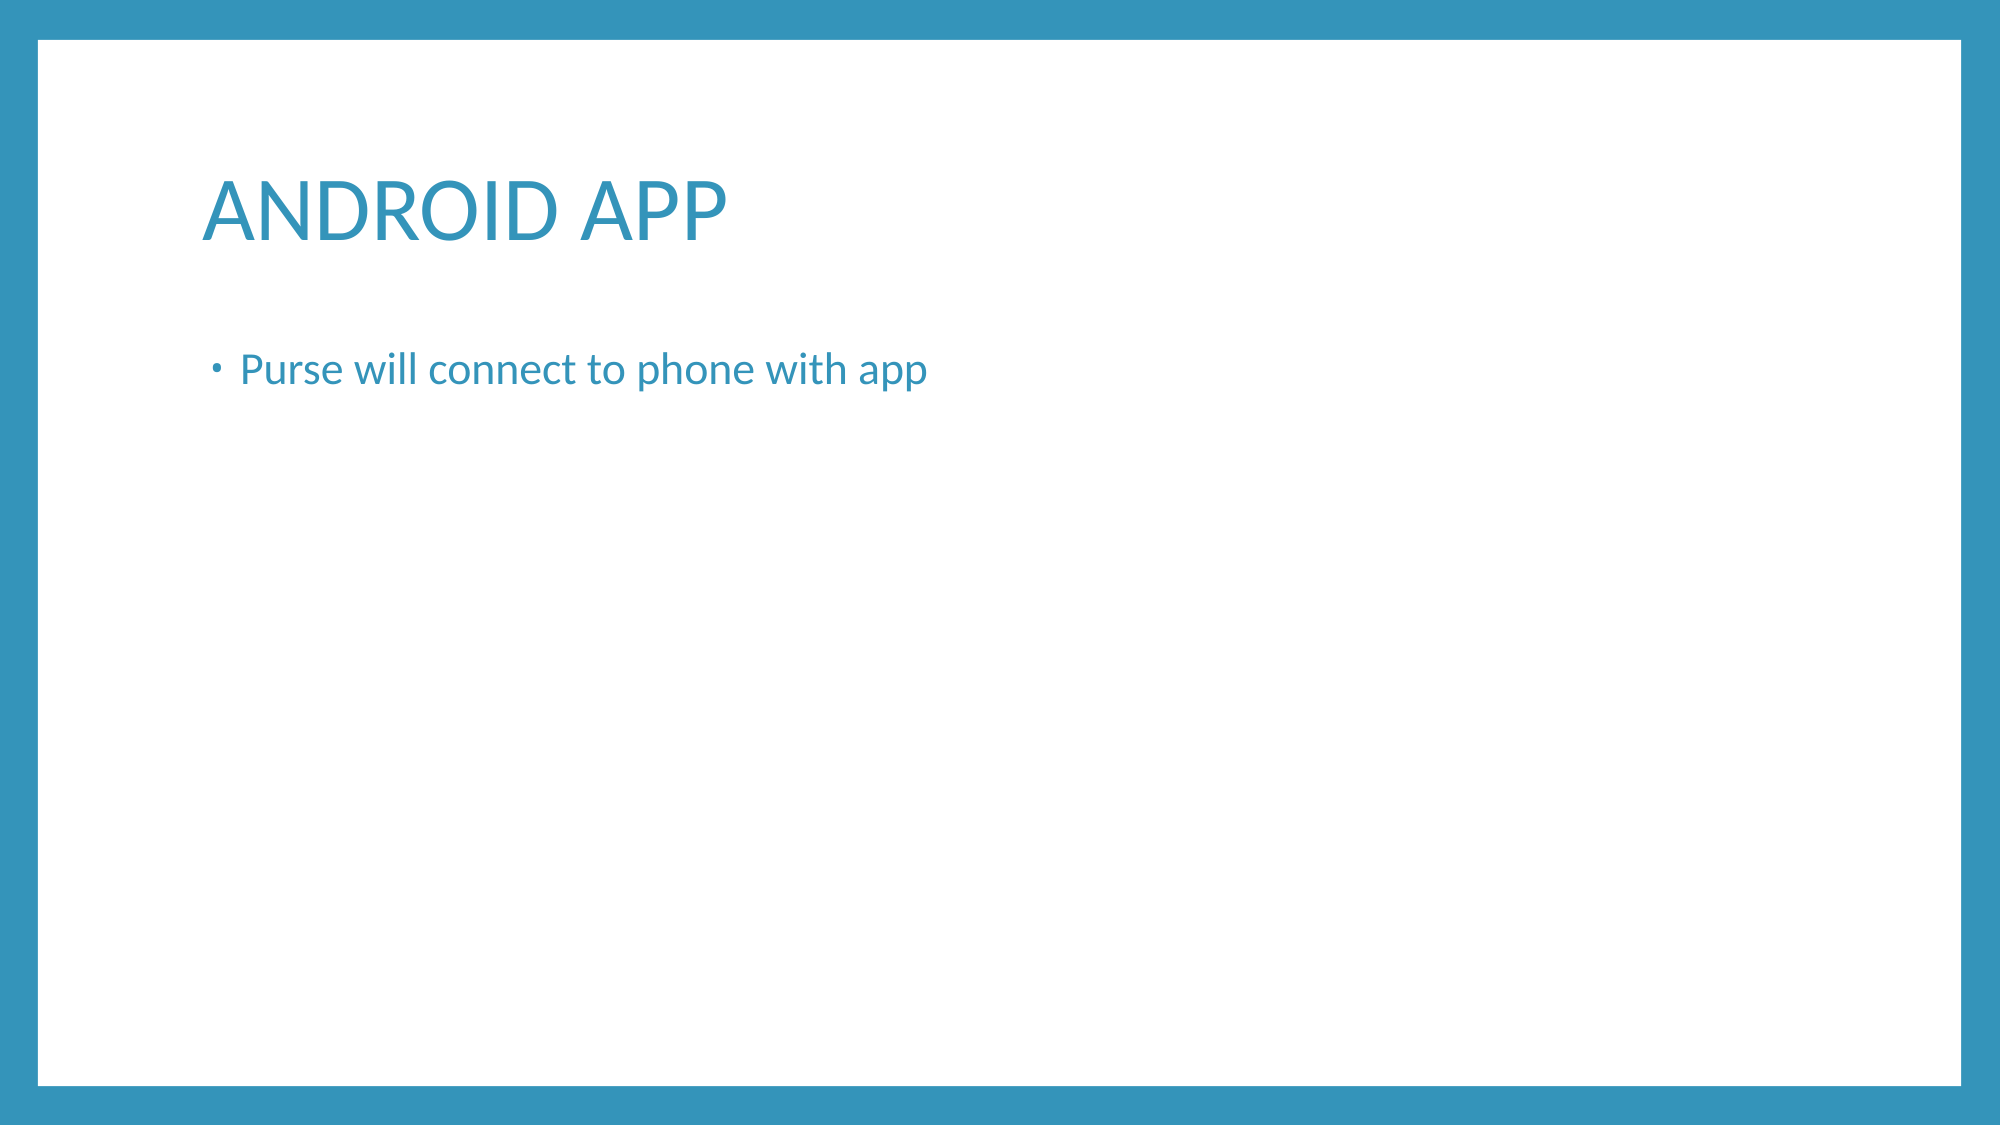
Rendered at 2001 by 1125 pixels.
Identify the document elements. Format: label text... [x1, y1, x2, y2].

list Purse will connect to phone with app [187, 337, 1808, 1000]
title ANDROID APP [187, 99, 1808, 323]
